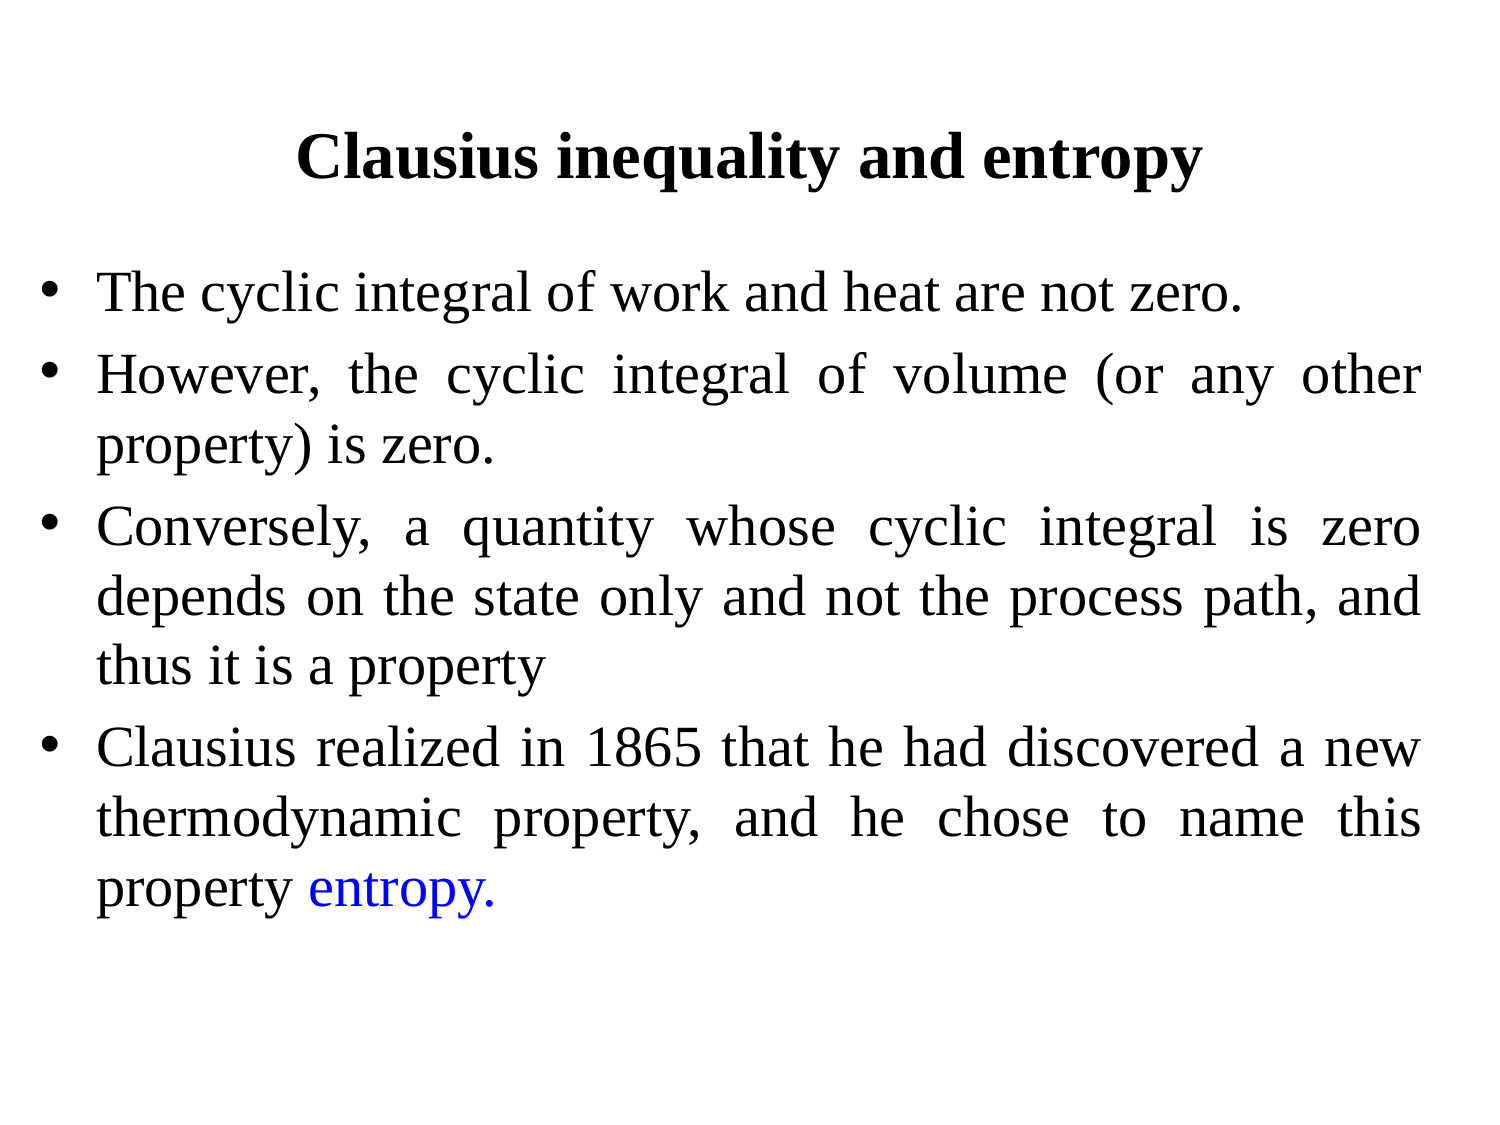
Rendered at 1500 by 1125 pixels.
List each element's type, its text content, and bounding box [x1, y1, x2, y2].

text_box The cyclic integral of work and heat are not zero. However, the cyclic integral of volume (or any other property) is zero. Conversely, a quantity whose cyclic integral is zero depends on the state only and not the process path, and thus it is a property Clausius realized in 1865 that he had discovered a new thermodynamic property, and he chose to name this property entropy. [24, 245, 1438, 809]
text_box Clausius inequality and entropy [74, 104, 1425, 245]
